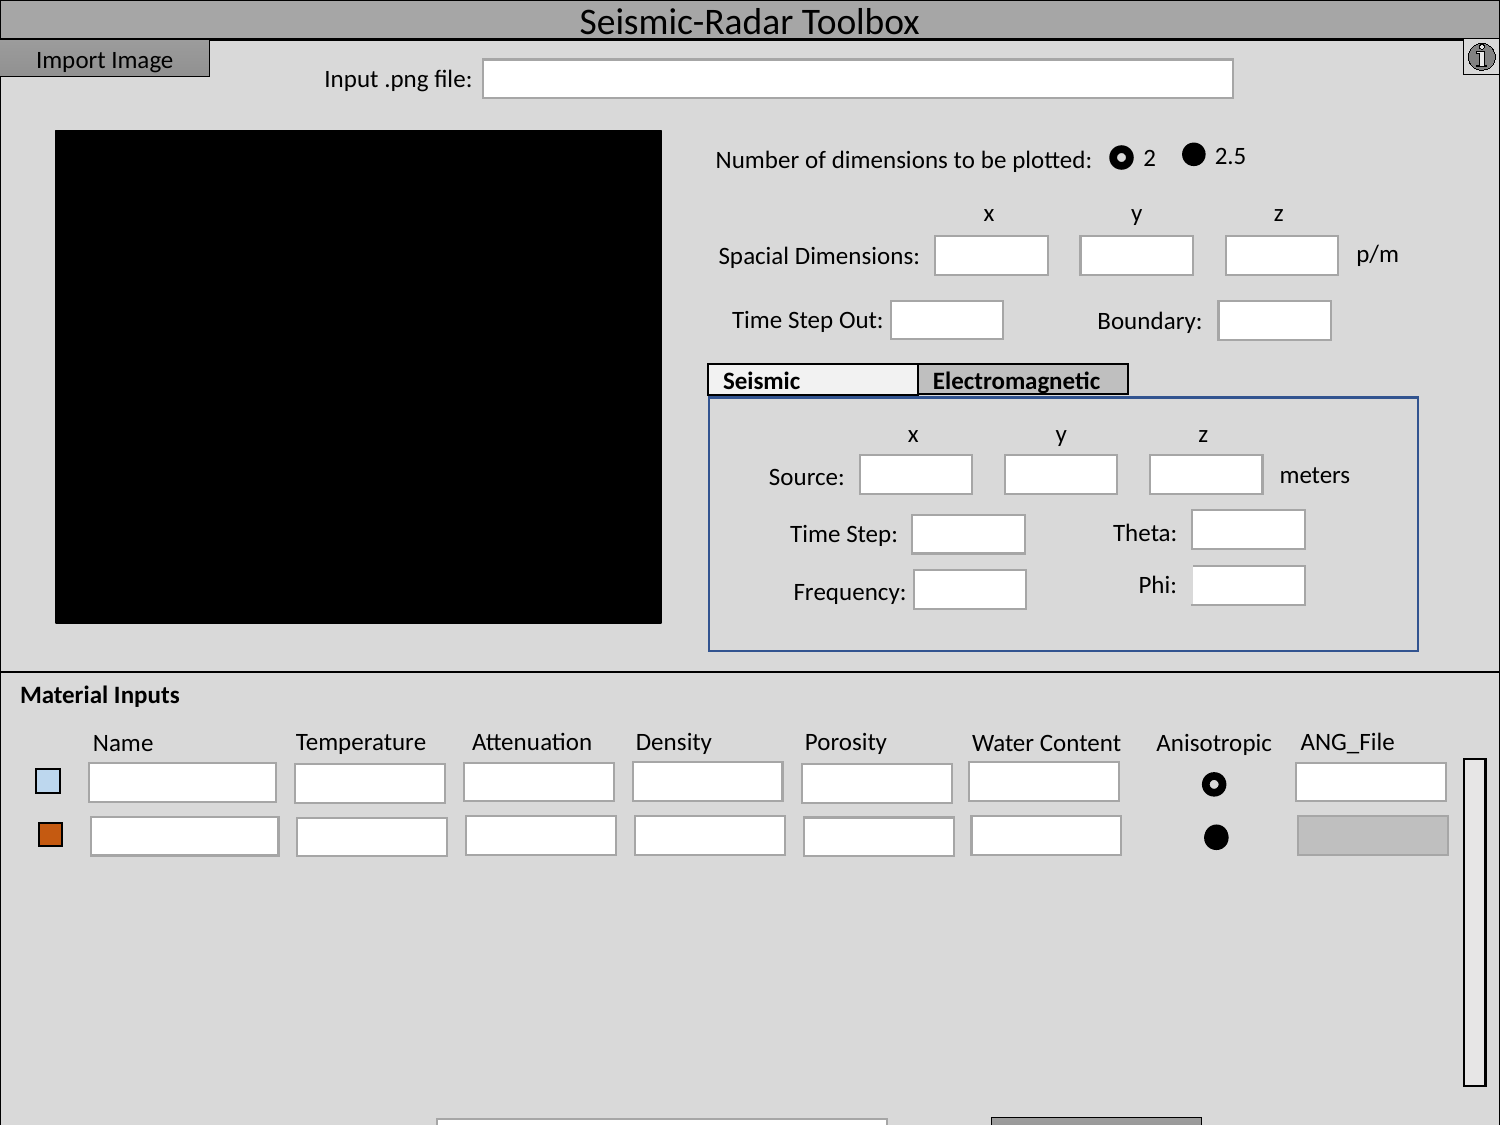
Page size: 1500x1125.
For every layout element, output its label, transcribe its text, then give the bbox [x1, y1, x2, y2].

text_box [38, 815, 1449, 857]
text_box Run Simulation [991, 1117, 1202, 1125]
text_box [230, 1117, 888, 1125]
text_box Time Step Out: [688, 298, 900, 339]
text_box [0, 40, 1500, 672]
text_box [665, 135, 1262, 181]
text_box Import Image [0, 39, 210, 77]
text_box [1463, 758, 1487, 1087]
text_box Material Inputs [4, 677, 201, 709]
text_box [0, 672, 1500, 1125]
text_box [36, 762, 1446, 803]
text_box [708, 397, 1419, 652]
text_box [297, 58, 1233, 99]
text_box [690, 192, 1462, 276]
text_box [1217, 300, 1332, 341]
text_box Seismic [707, 363, 919, 396]
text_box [69, 721, 1419, 761]
text_box [1463, 38, 1500, 75]
text_box [890, 300, 1004, 340]
text_box Electromagnetic [917, 363, 1129, 395]
text_box Boundary: [1051, 299, 1218, 339]
text_box Seismic-Radar Toolbox [0, 0, 1500, 40]
text_box [55, 130, 661, 623]
